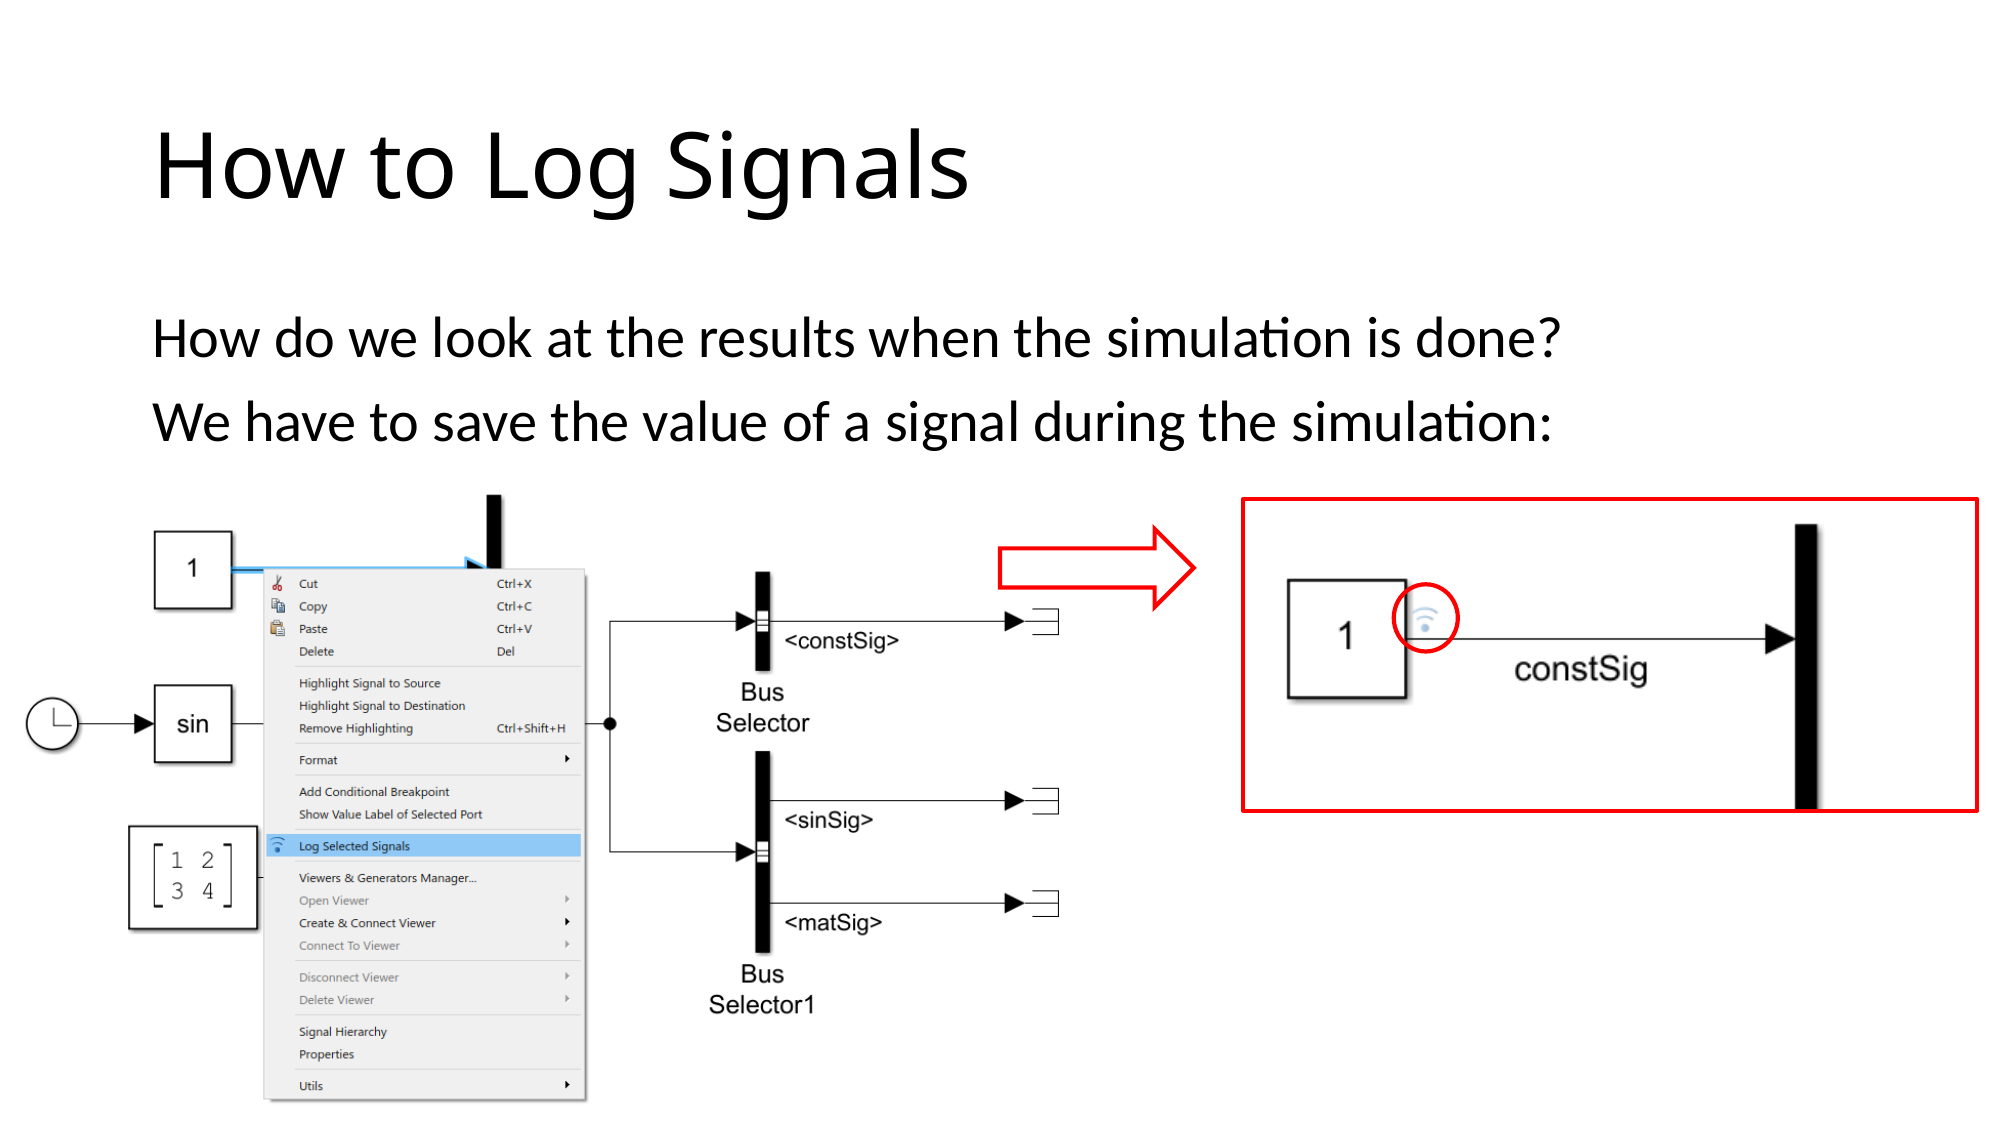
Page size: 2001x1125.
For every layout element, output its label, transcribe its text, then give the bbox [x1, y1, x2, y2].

title How to Log Signals [137, 59, 1863, 278]
list How do we look at the results when the simulation is done? We have to save the value of a signal during the simulation: [137, 299, 1863, 493]
picture [1245, 500, 1975, 809]
text_box [1097, 526, 1196, 610]
picture [0, 473, 1097, 1125]
